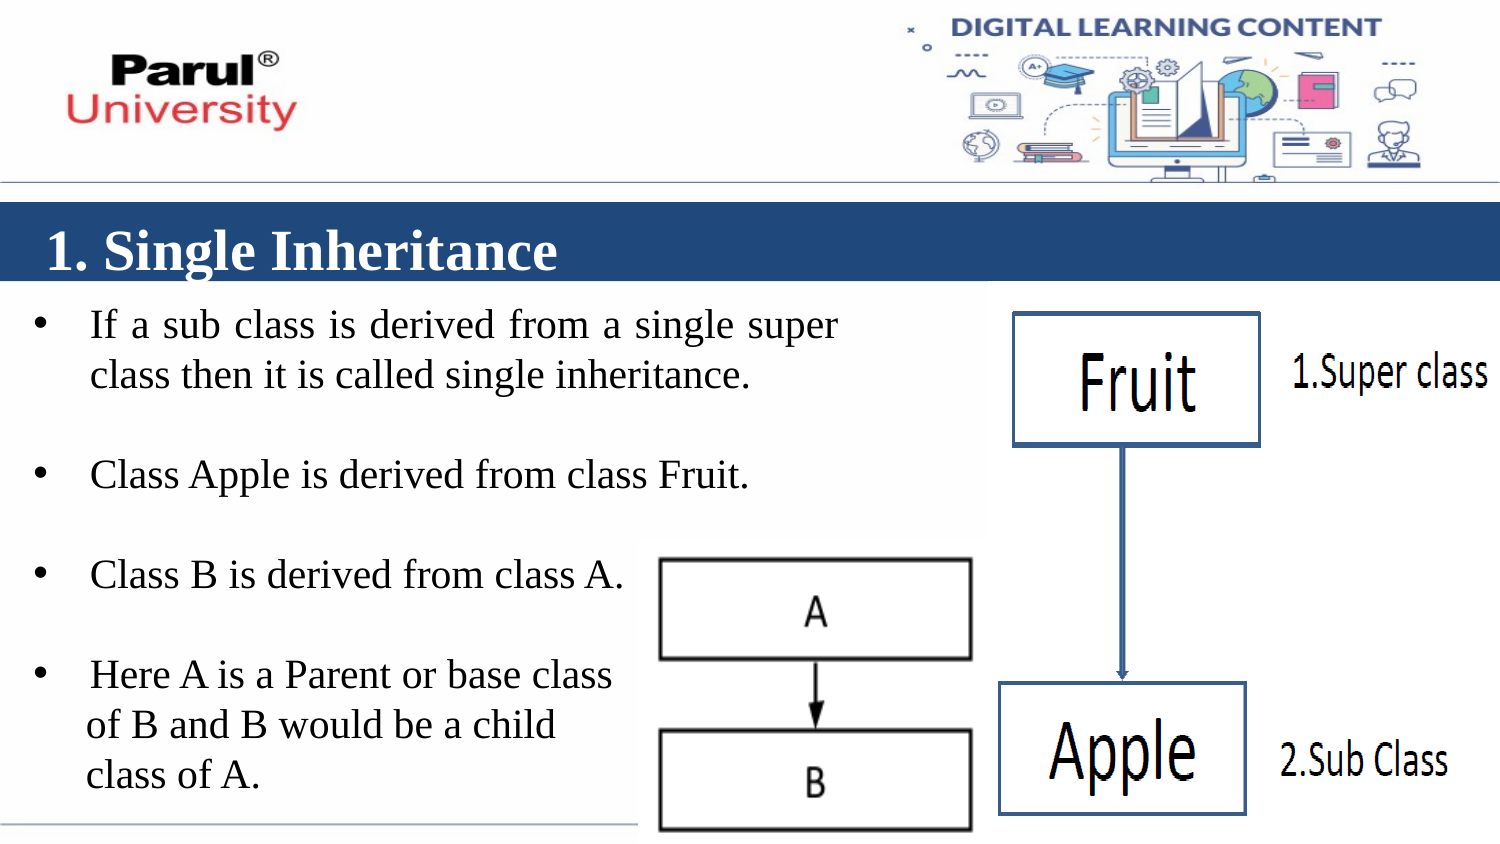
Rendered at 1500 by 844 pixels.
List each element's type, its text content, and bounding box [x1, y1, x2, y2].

picture [0, 281, 1500, 844]
text_box [0, 202, 1500, 282]
picture [0, 0, 1500, 202]
title 1. Single Inheritance [18, 210, 1469, 353]
text_box If a sub class is derived from a single super class then it is called single inheritance. Class Apple is derived from class Fruit. Class B is derived from class A. Here A is a Parent or base class of B and B would be a child class of A. [18, 289, 854, 805]
